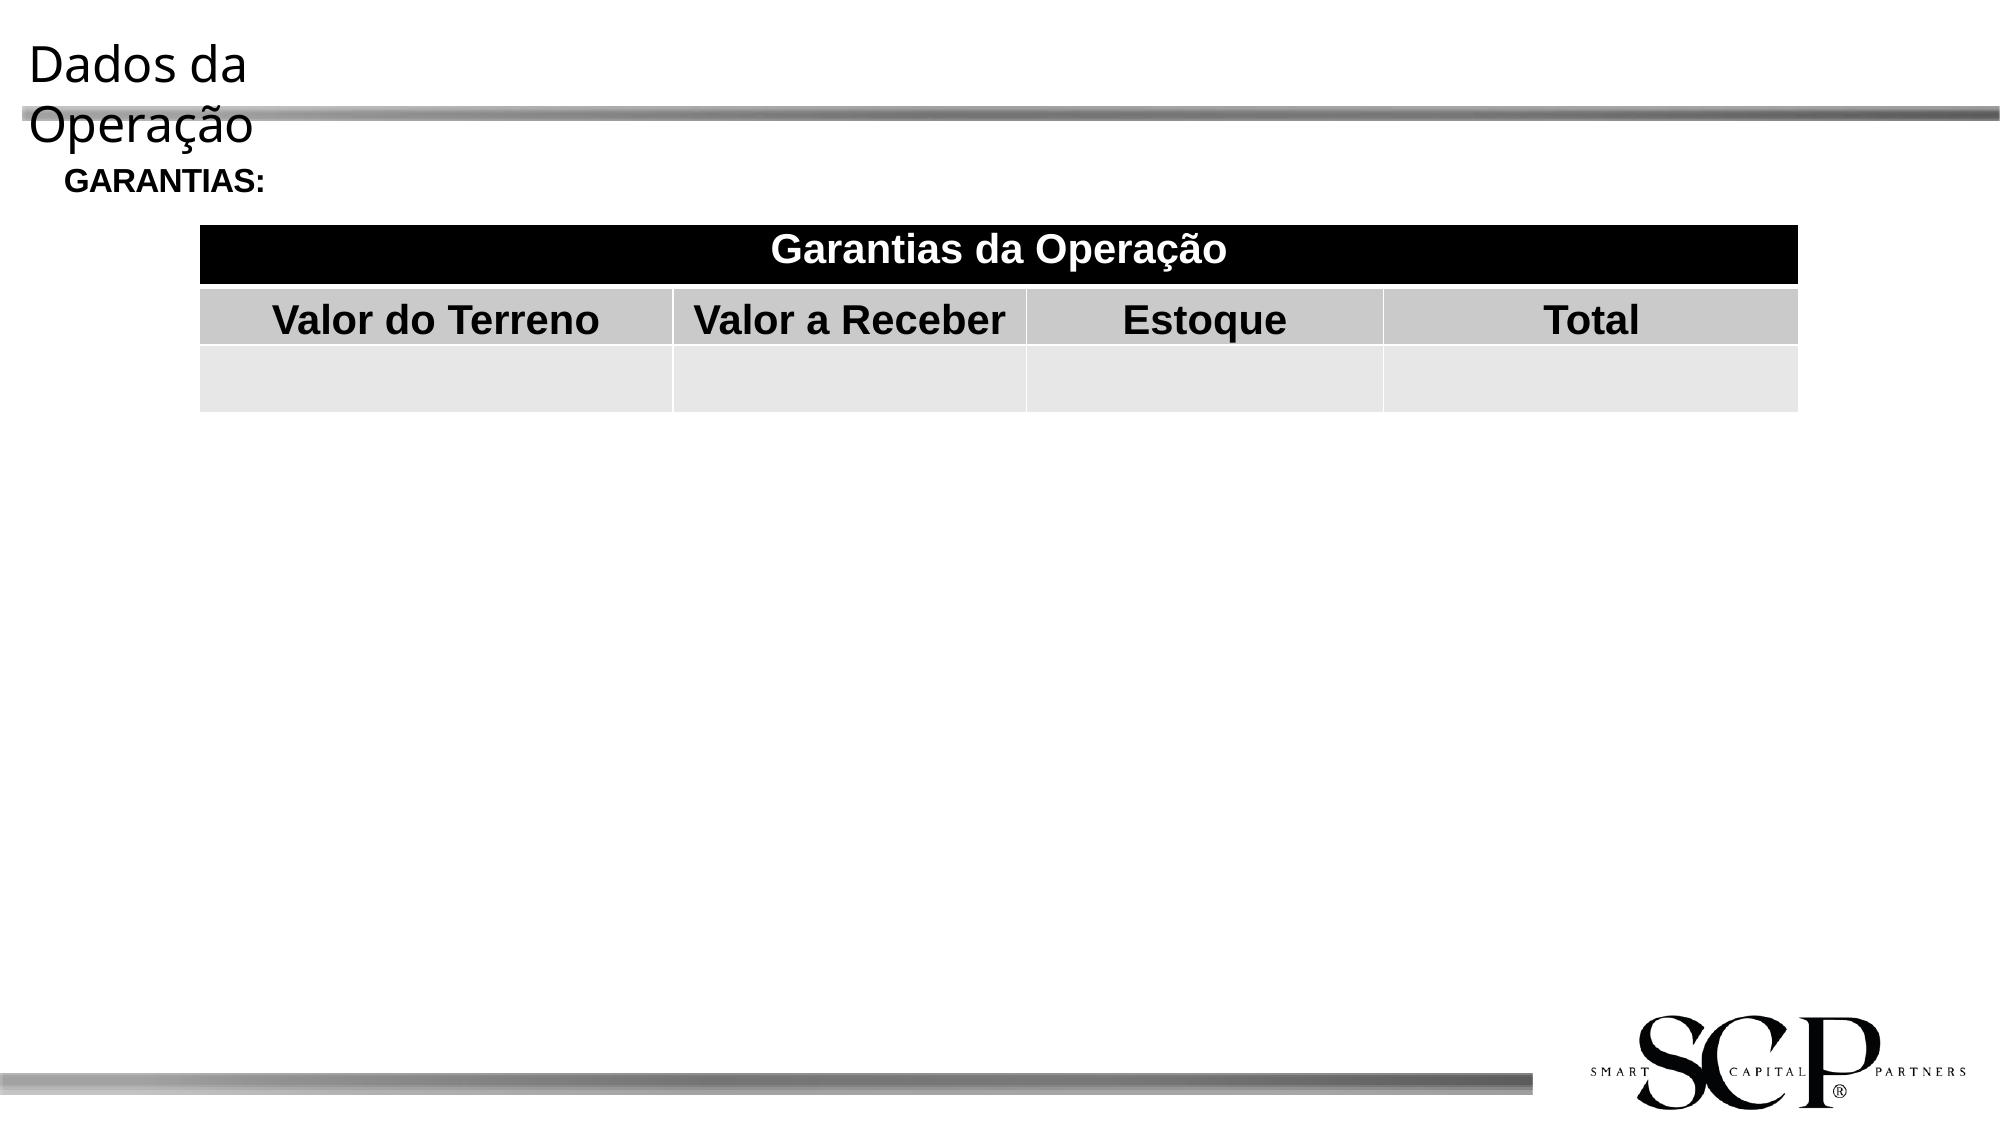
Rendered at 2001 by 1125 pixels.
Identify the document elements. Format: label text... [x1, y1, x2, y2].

table_cell Valor do Terreno [200, 289, 672, 344]
table_cell [1384, 346, 1798, 412]
table_cell Estoque [1027, 289, 1383, 344]
table_cell Total [1384, 289, 1798, 344]
table_cell Valor a Receber [674, 289, 1026, 344]
title Dados da Operação [25, 30, 475, 103]
table_cell [200, 346, 672, 412]
text_box GARANTIAS: [61, 156, 270, 199]
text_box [22, 106, 2000, 121]
table_cell [674, 346, 1026, 412]
table_header Garantias da Operação [200, 225, 1798, 284]
table_cell [1027, 346, 1383, 412]
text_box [0, 937, 2000, 1125]
title Dados da Operação [25, 132, 475, 221]
